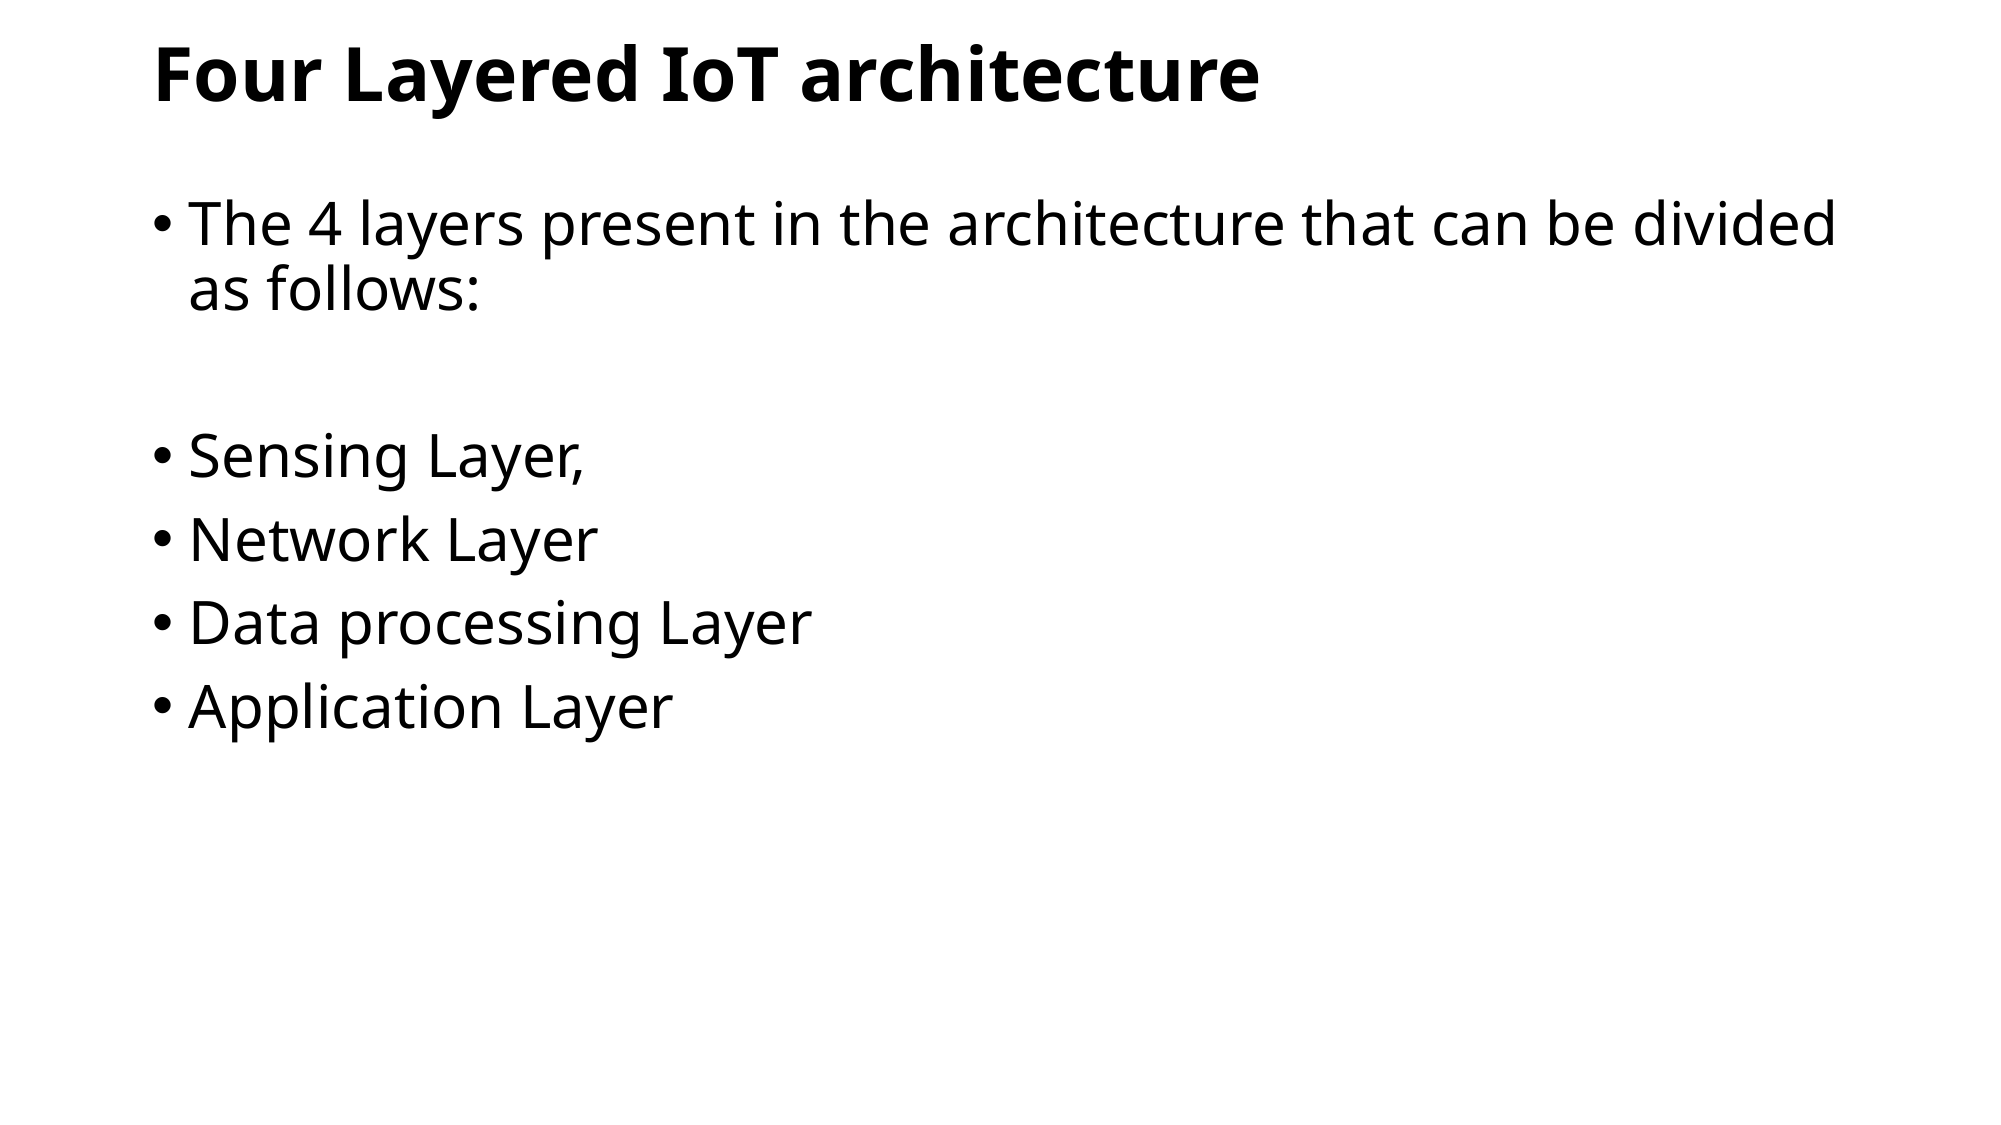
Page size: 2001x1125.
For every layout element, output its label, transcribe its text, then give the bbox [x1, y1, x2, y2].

list The 4 layers present in the architecture that can be divided as follows: Sensing Layer, Network Layer Data processing Layer Application Layer [137, 187, 1863, 900]
title Four Layered IoT architecture [137, 0, 1863, 187]
